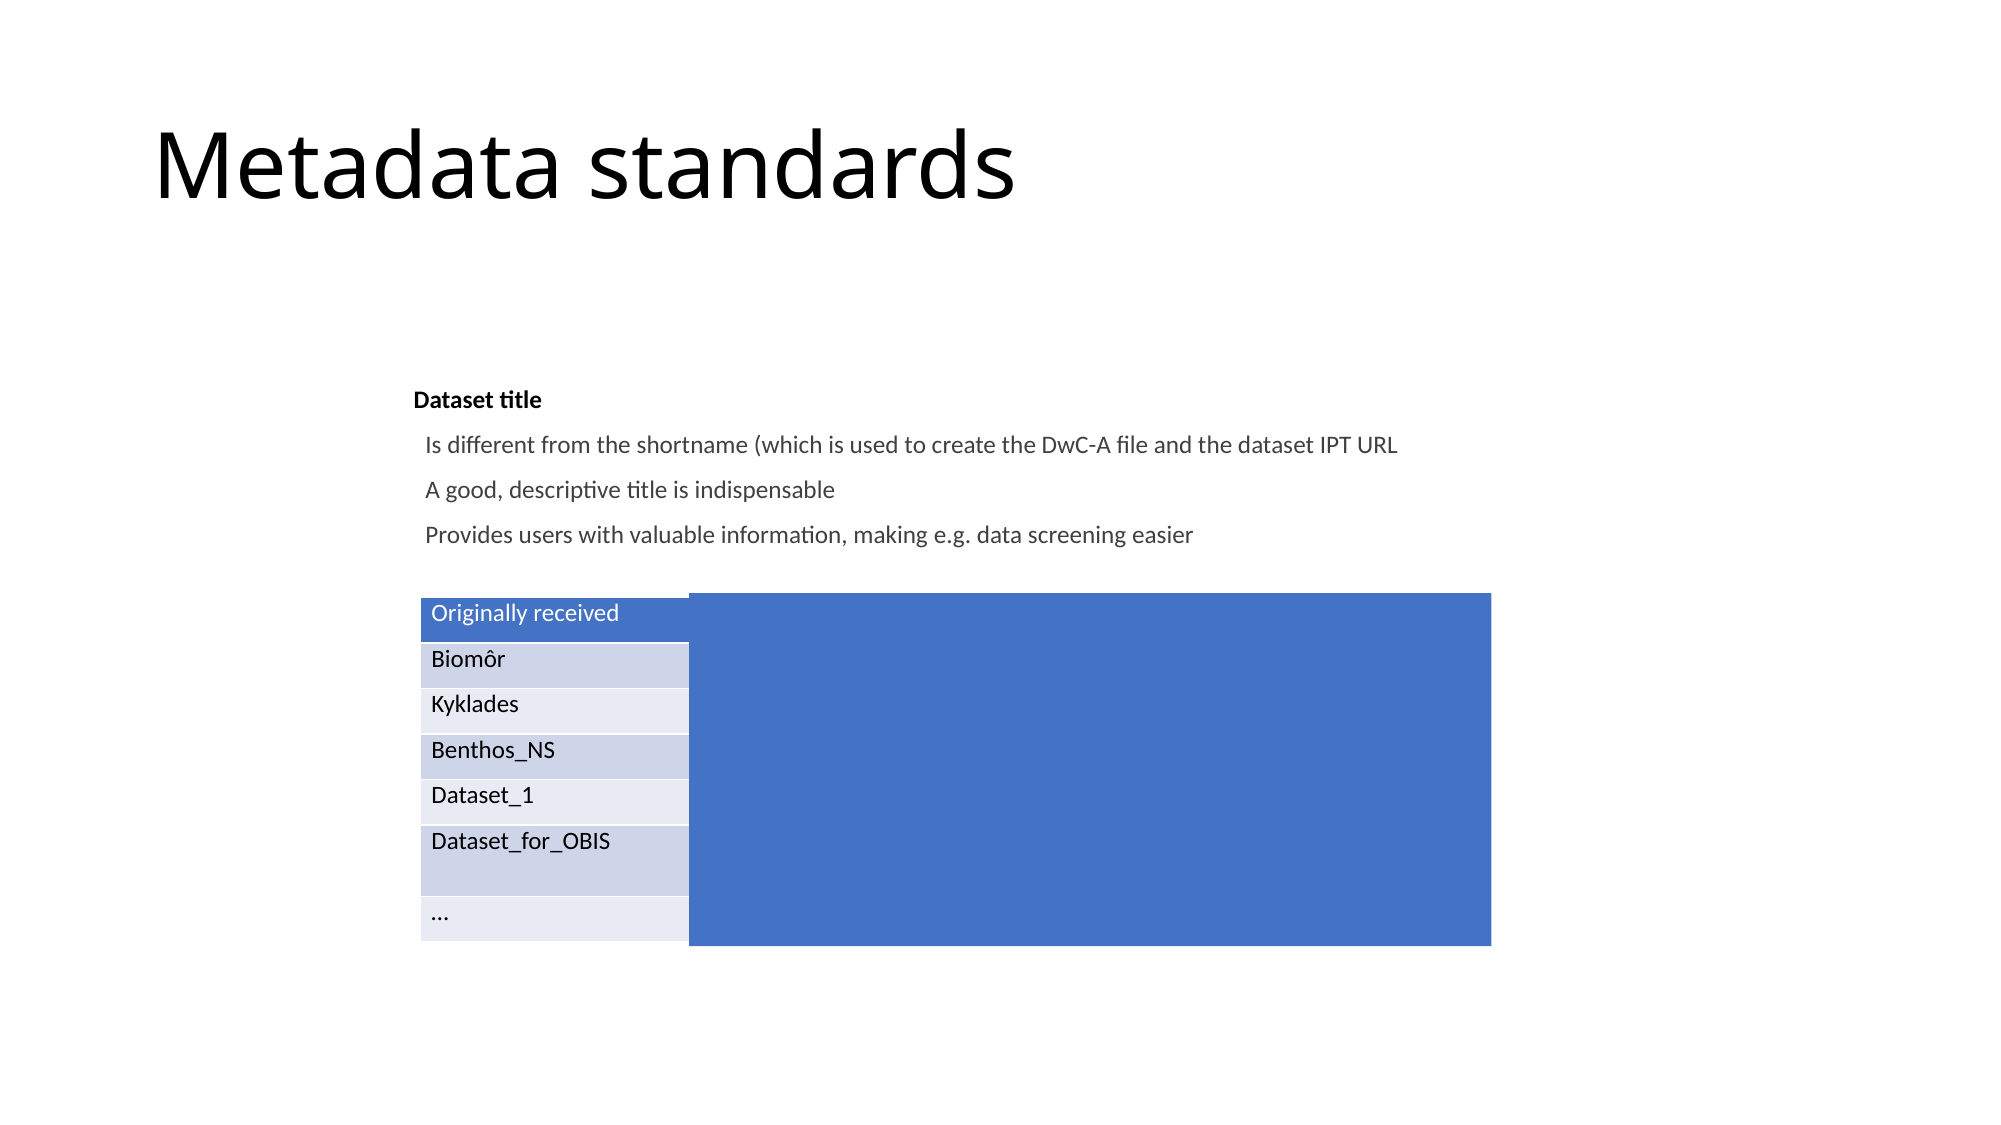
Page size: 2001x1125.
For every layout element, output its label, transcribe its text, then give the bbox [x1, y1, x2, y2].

table_cell Dataset_1 [421, 780, 688, 824]
table_cell Biomôr [421, 644, 688, 688]
table_header Originally received [421, 598, 688, 642]
table_cell Benthos_NS [421, 735, 688, 779]
table_cell … [421, 897, 688, 941]
text_box Dataset title Is different from the shortname (which is used to create the DwC-A file and the dataset IPT URL A good, descriptive title is indispensable Provides users with valuable information, making e.g. data screening easier [398, 379, 1702, 557]
text_box [688, 592, 1492, 947]
title Metadata standards [137, 59, 1863, 278]
table_cell Dataset_for_OBIS [421, 826, 688, 896]
table_cell Kyklades [421, 689, 688, 733]
